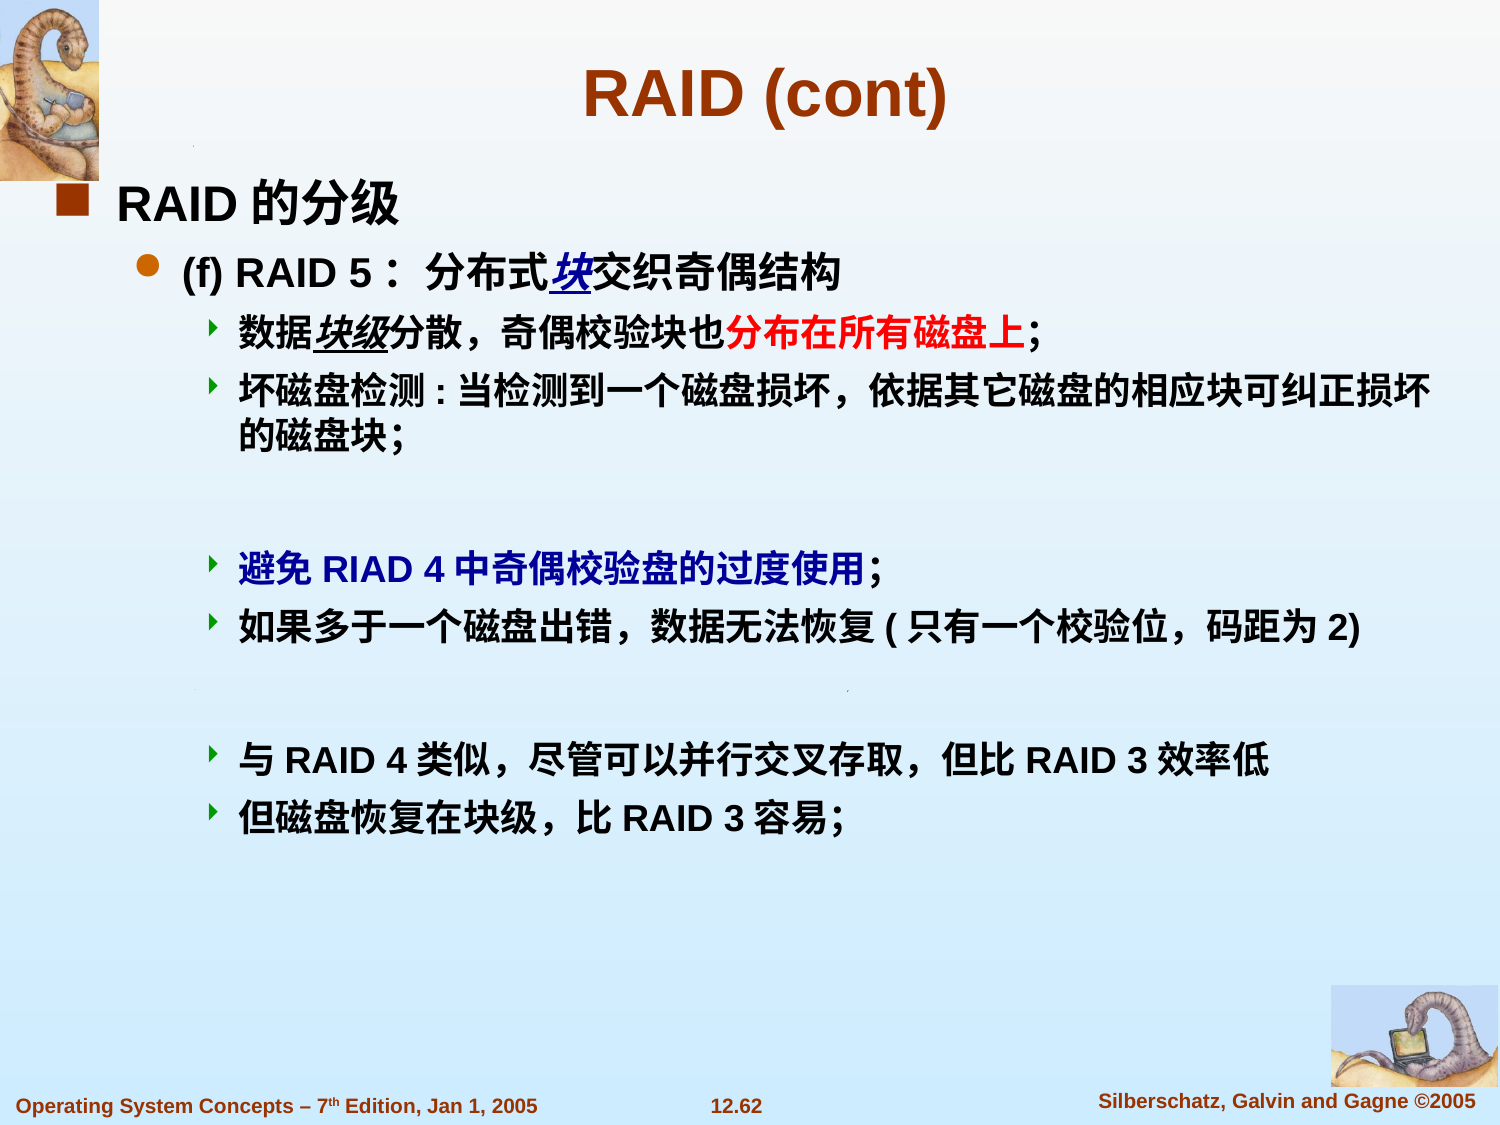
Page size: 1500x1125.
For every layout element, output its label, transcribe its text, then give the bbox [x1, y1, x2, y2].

picture [1331, 985, 1498, 1087]
picture [0, 0, 99, 181]
list RAID的分级 (f) RAID 5：分布式块交织奇偶结构 数据块级分散，奇偶校验块也分布在所有磁盘上； 坏磁盘检测:当检测到一个磁盘损坏，依据其它磁盘的相应块可纠正损坏的磁盘块； 避免RIAD 4中奇偶校验盘的过度使用； 如果多于一个磁盘出错，数据无法恢复(只有一个校验位，码距为2) 与RAID 4类似，尽管可以并行交叉存取，但比RAID 3效率低 但磁盘恢复在块级，比RAID 3容易； [45, 164, 1450, 1031]
title RAID (cont) [112, 37, 1438, 138]
